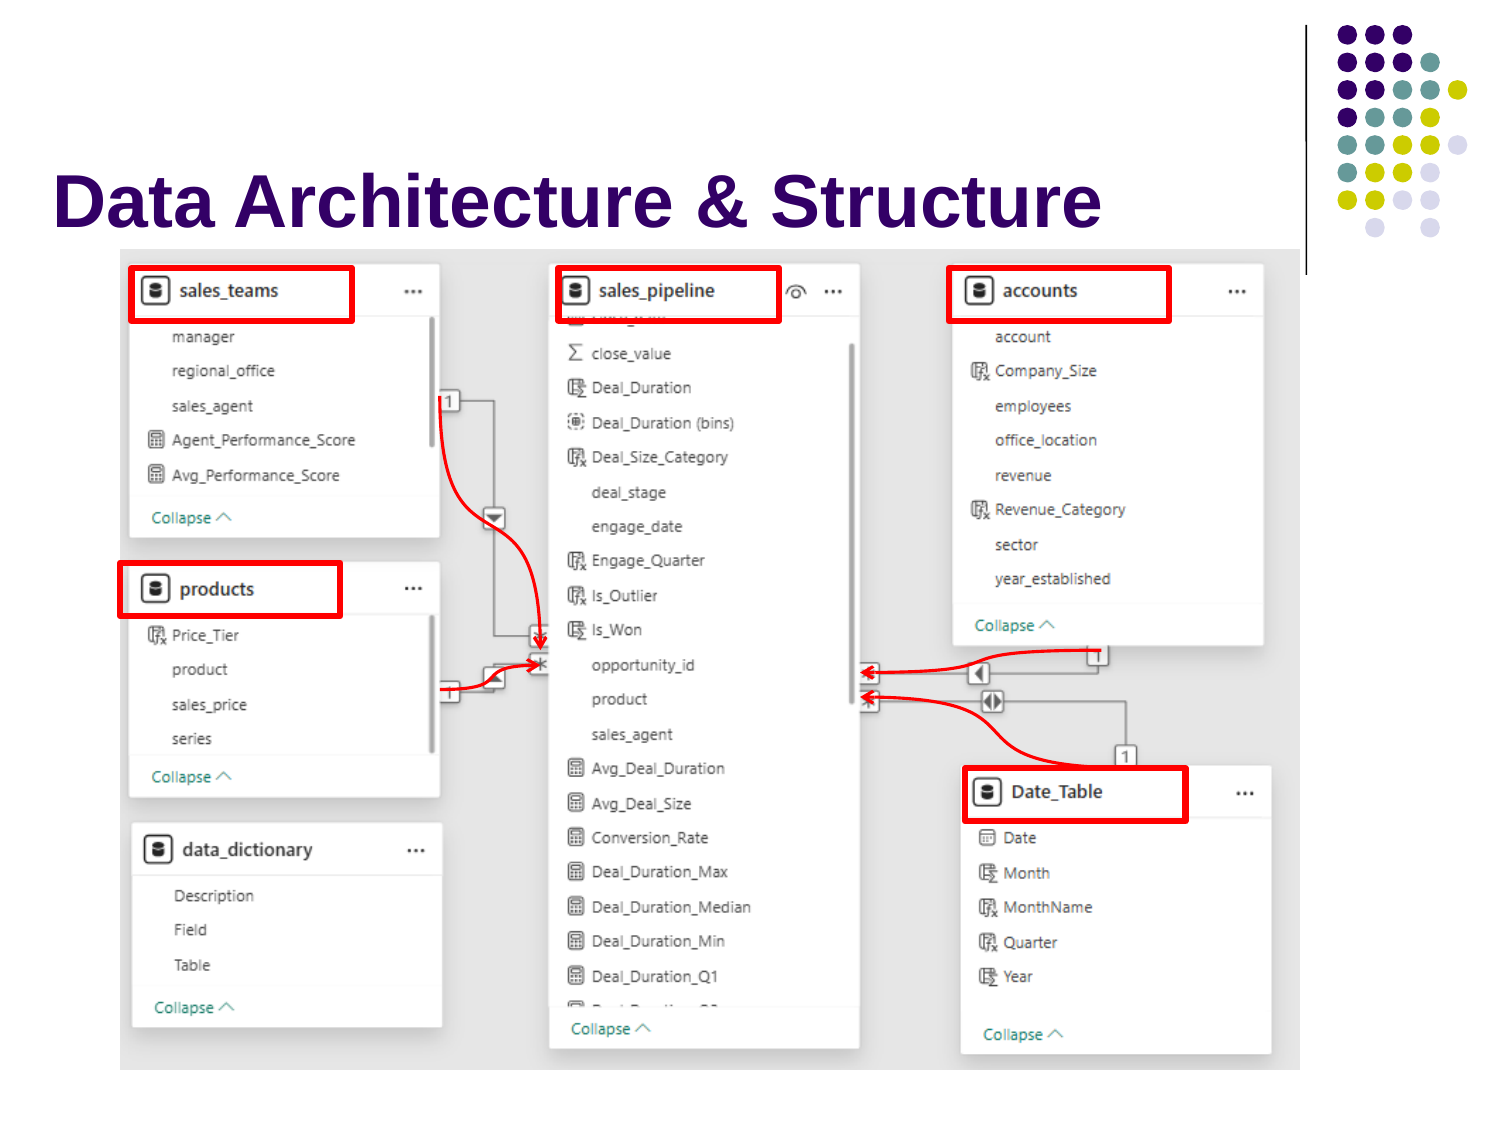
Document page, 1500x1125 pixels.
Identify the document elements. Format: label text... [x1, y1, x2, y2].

picture [119, 249, 1301, 1070]
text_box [362, 472, 618, 574]
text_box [439, 664, 541, 690]
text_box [859, 649, 1102, 673]
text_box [859, 696, 1137, 769]
title Data Architecture & Structure [37, 37, 1300, 250]
